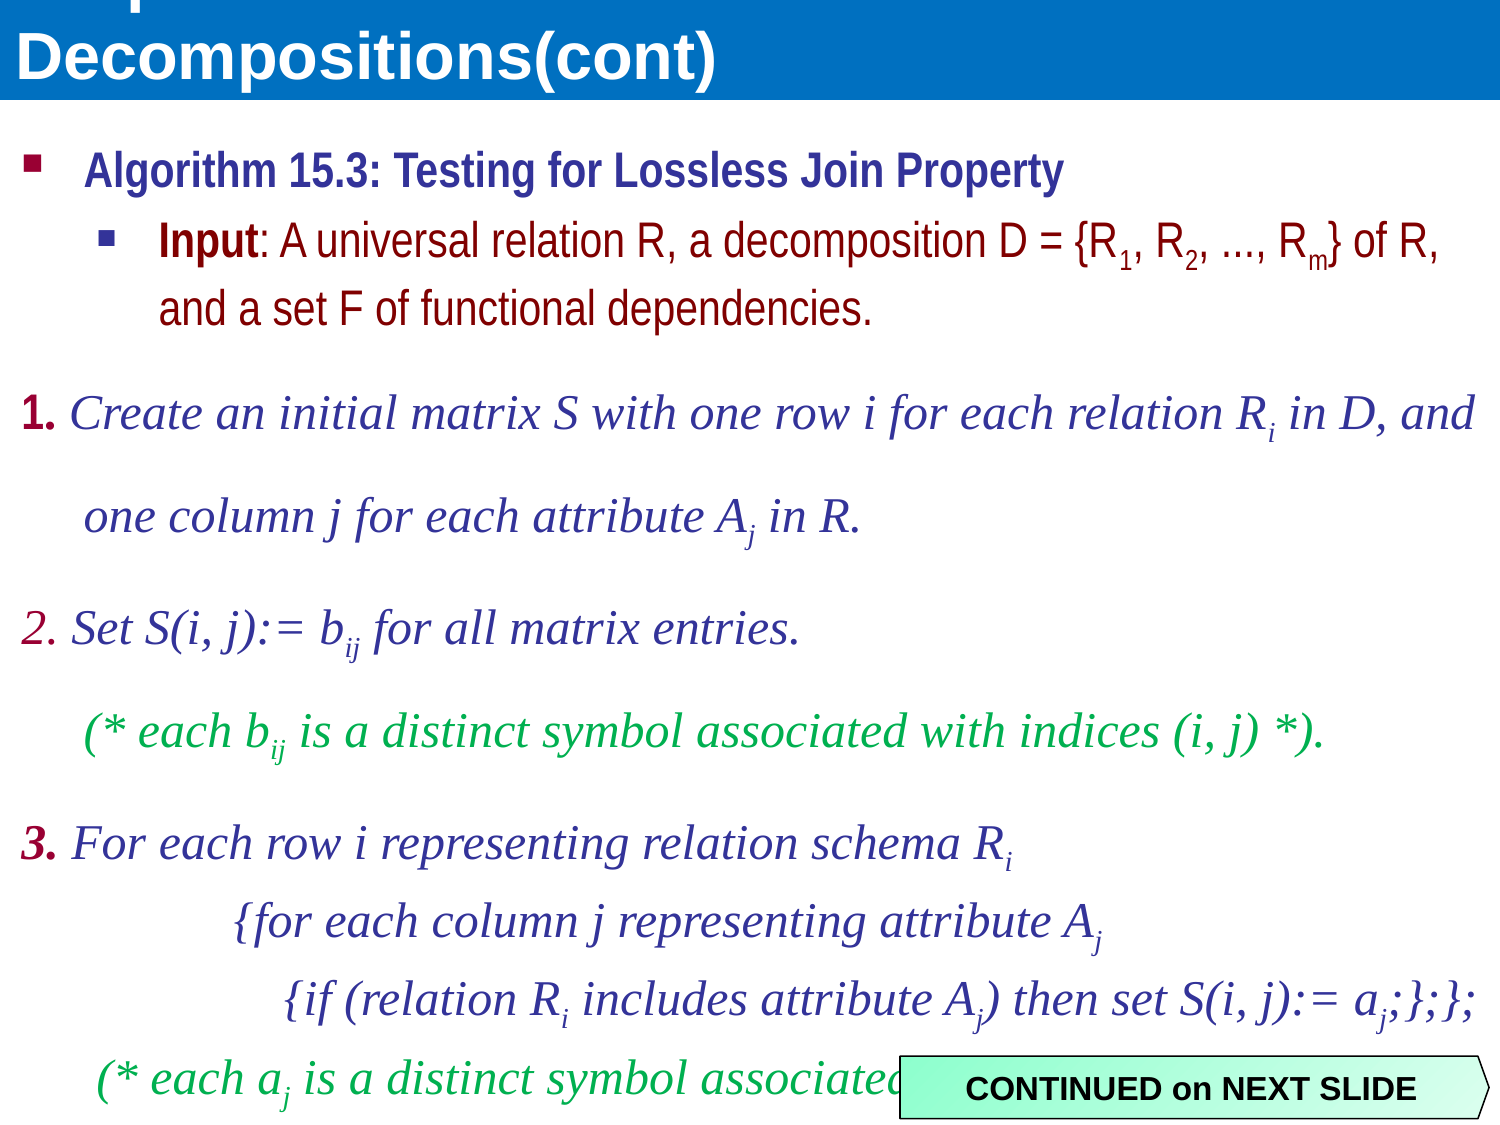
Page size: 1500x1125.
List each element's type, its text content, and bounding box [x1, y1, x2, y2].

title Properties of Relational Decompositions(cont) [0, 0, 1500, 100]
text_box CONTINUED on NEXT SLIDE [900, 1056, 1490, 1119]
list Algorithm 15.3: Testing for Lossless Join Property Input: A universal relation R, a decomposition D = {R1, R2, ..., Rm} of R, and a set F of functional dependencies. 1. Create an initial matrix S with one row i for each relation Ri in D, and one column j for each attribute Aj in R. 2. Set S(i, j):= bij for all matrix entries. (* each bij is a distinct symbol associated with indices (i, j) *). 3. For each row i representing relation schema Ri {for each column j representing attribute Aj {if (relation Ri includes attribute Aj) then set S(i, j):= aj;};}; (* each aj is a distinct symbol associated with index (j) *) [6, 99, 1494, 1125]
